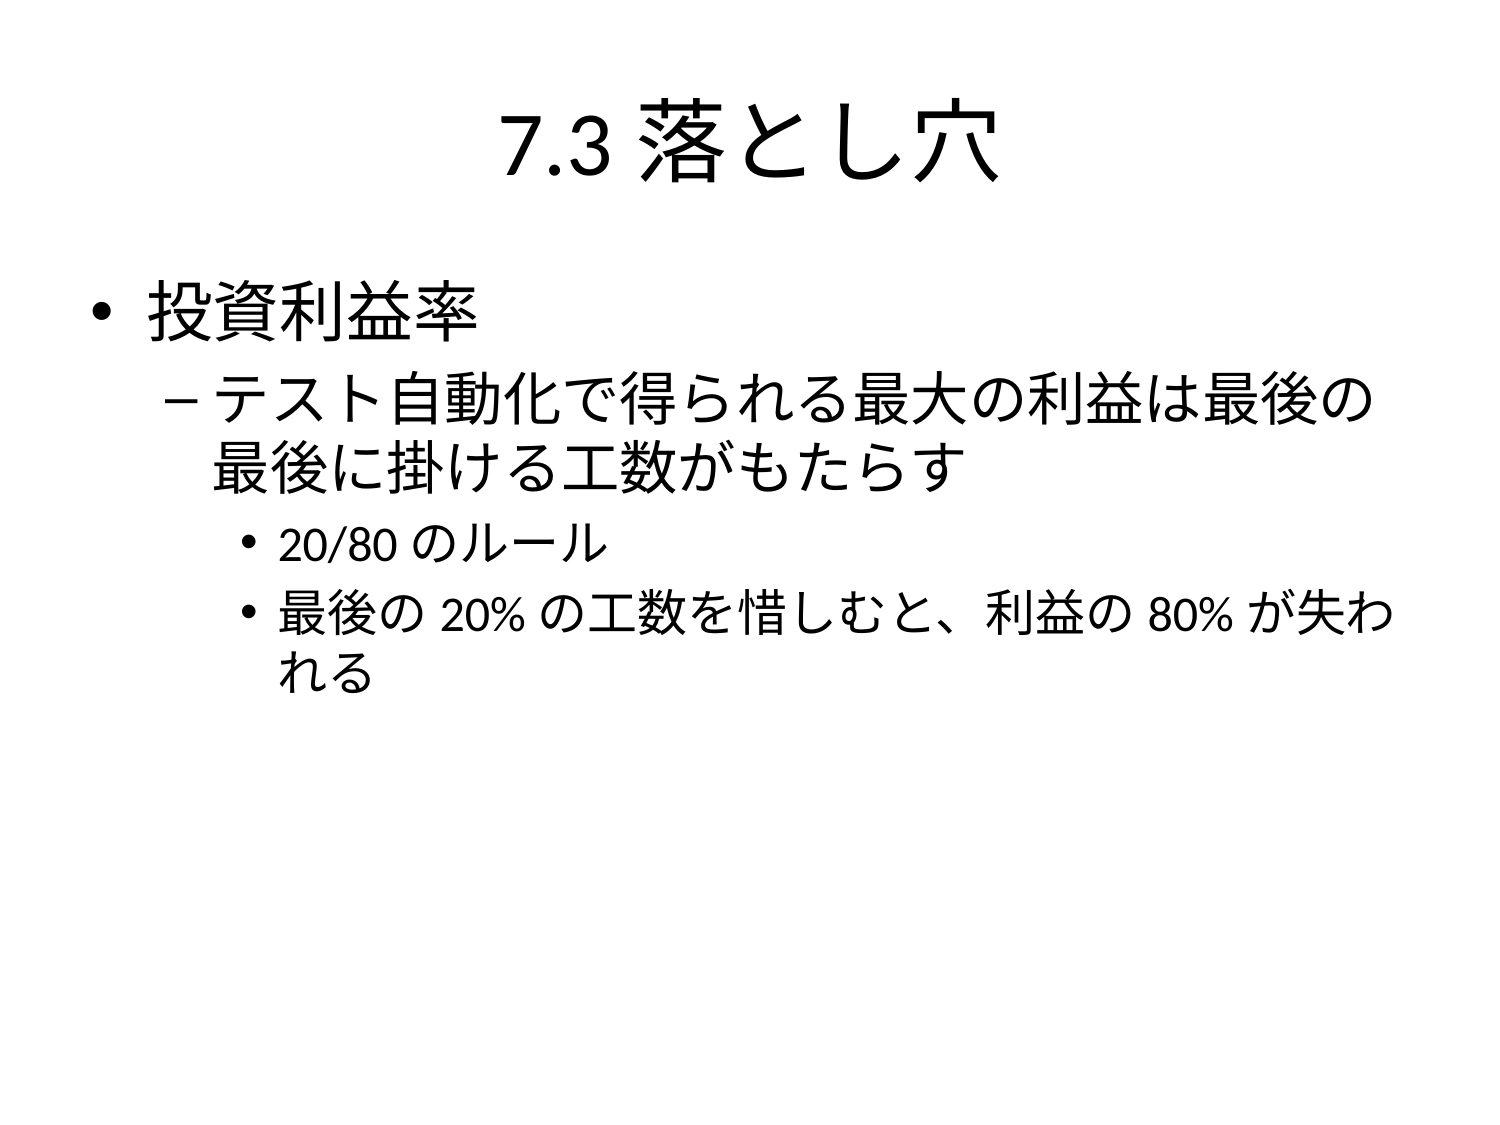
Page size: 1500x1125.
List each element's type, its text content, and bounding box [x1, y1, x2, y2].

title 7.3落とし穴 [75, 45, 1425, 233]
list 投資利益率 テスト自動化で得られる最大の利益は最後の最後に掛ける工数がもたらす 20/80のルール 最後の20%の工数を惜しむと、利益の80%が失われる [75, 262, 1425, 1005]
